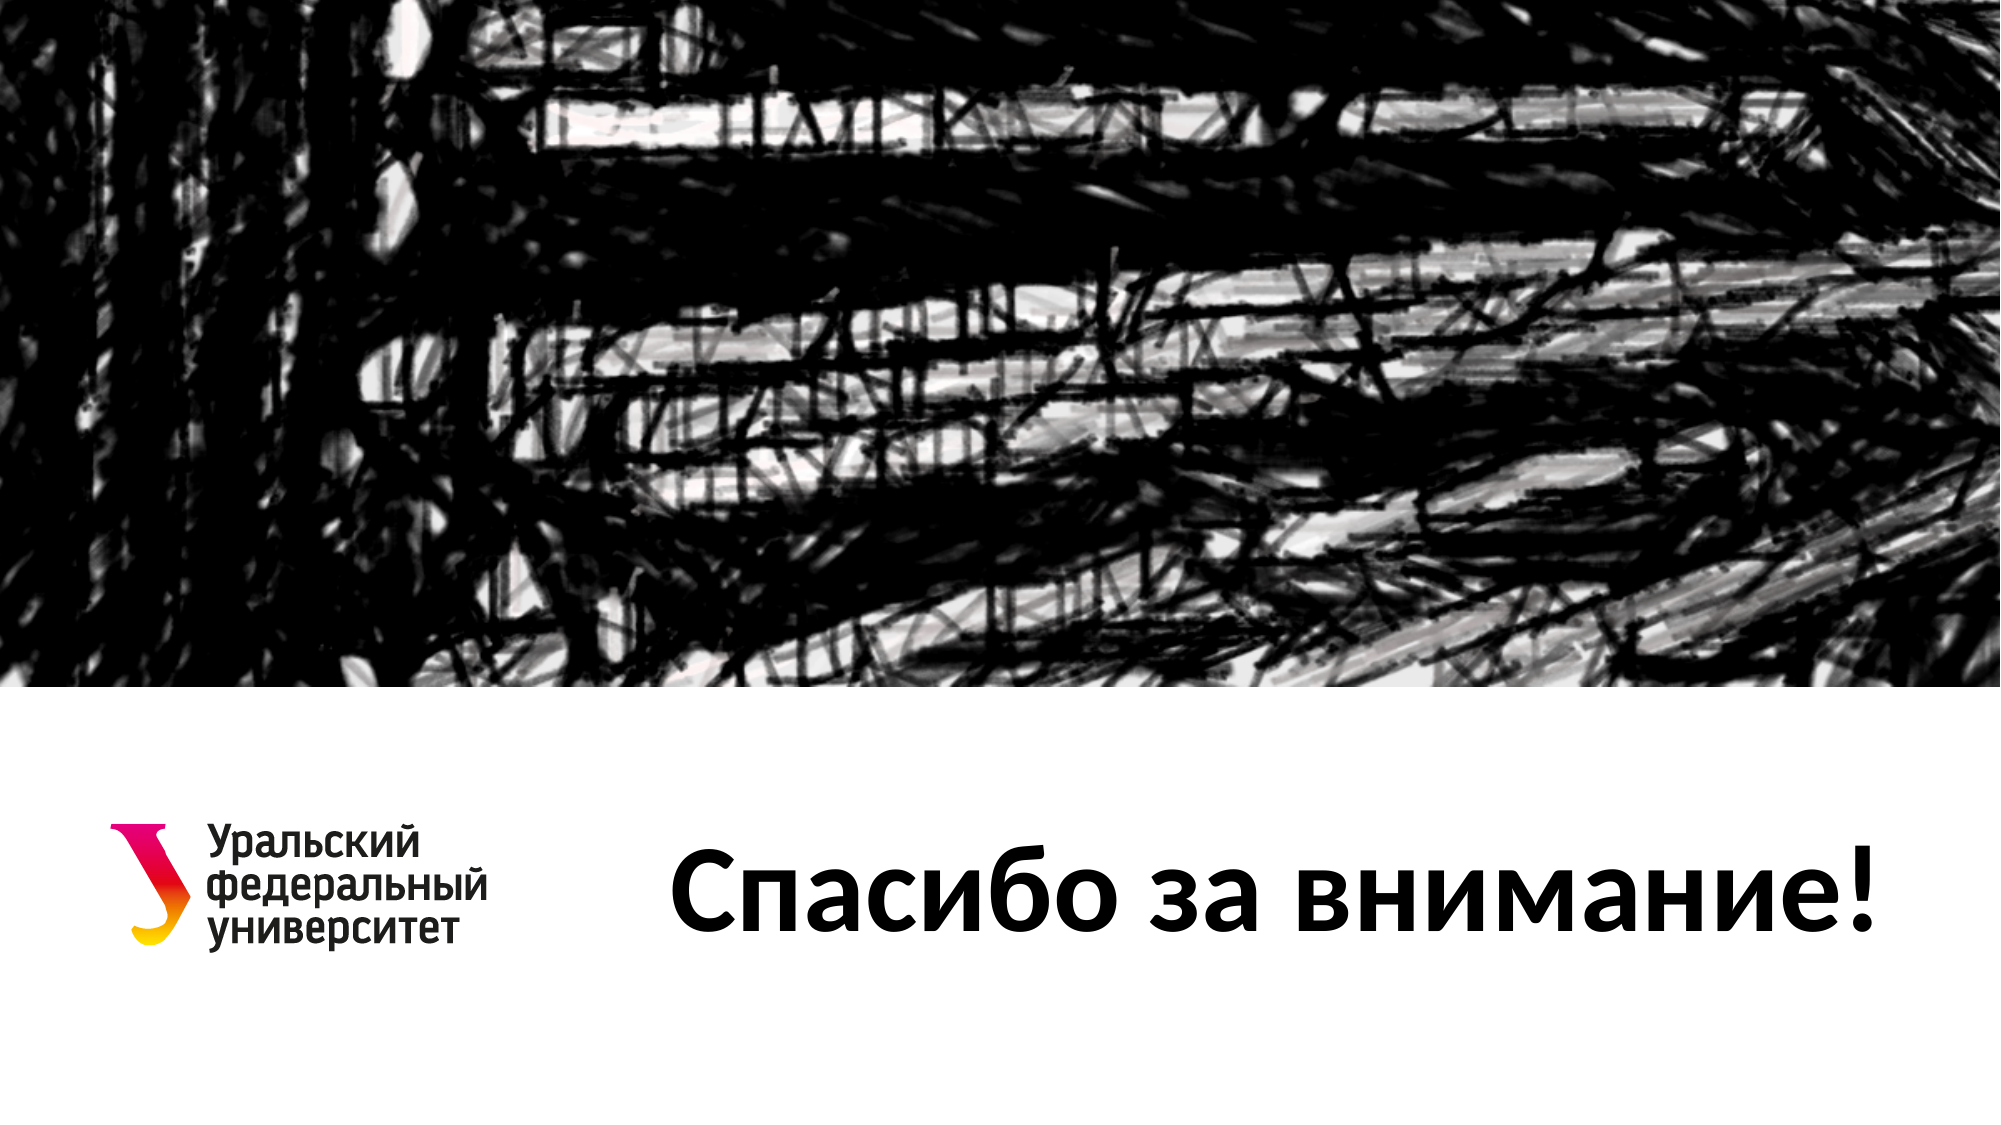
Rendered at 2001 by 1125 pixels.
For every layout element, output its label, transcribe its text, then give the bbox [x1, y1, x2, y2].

text_box Спасибо за внимание! [1521, 798, 1922, 976]
picture [0, 0, 2000, 687]
picture [15, 776, 1517, 1014]
